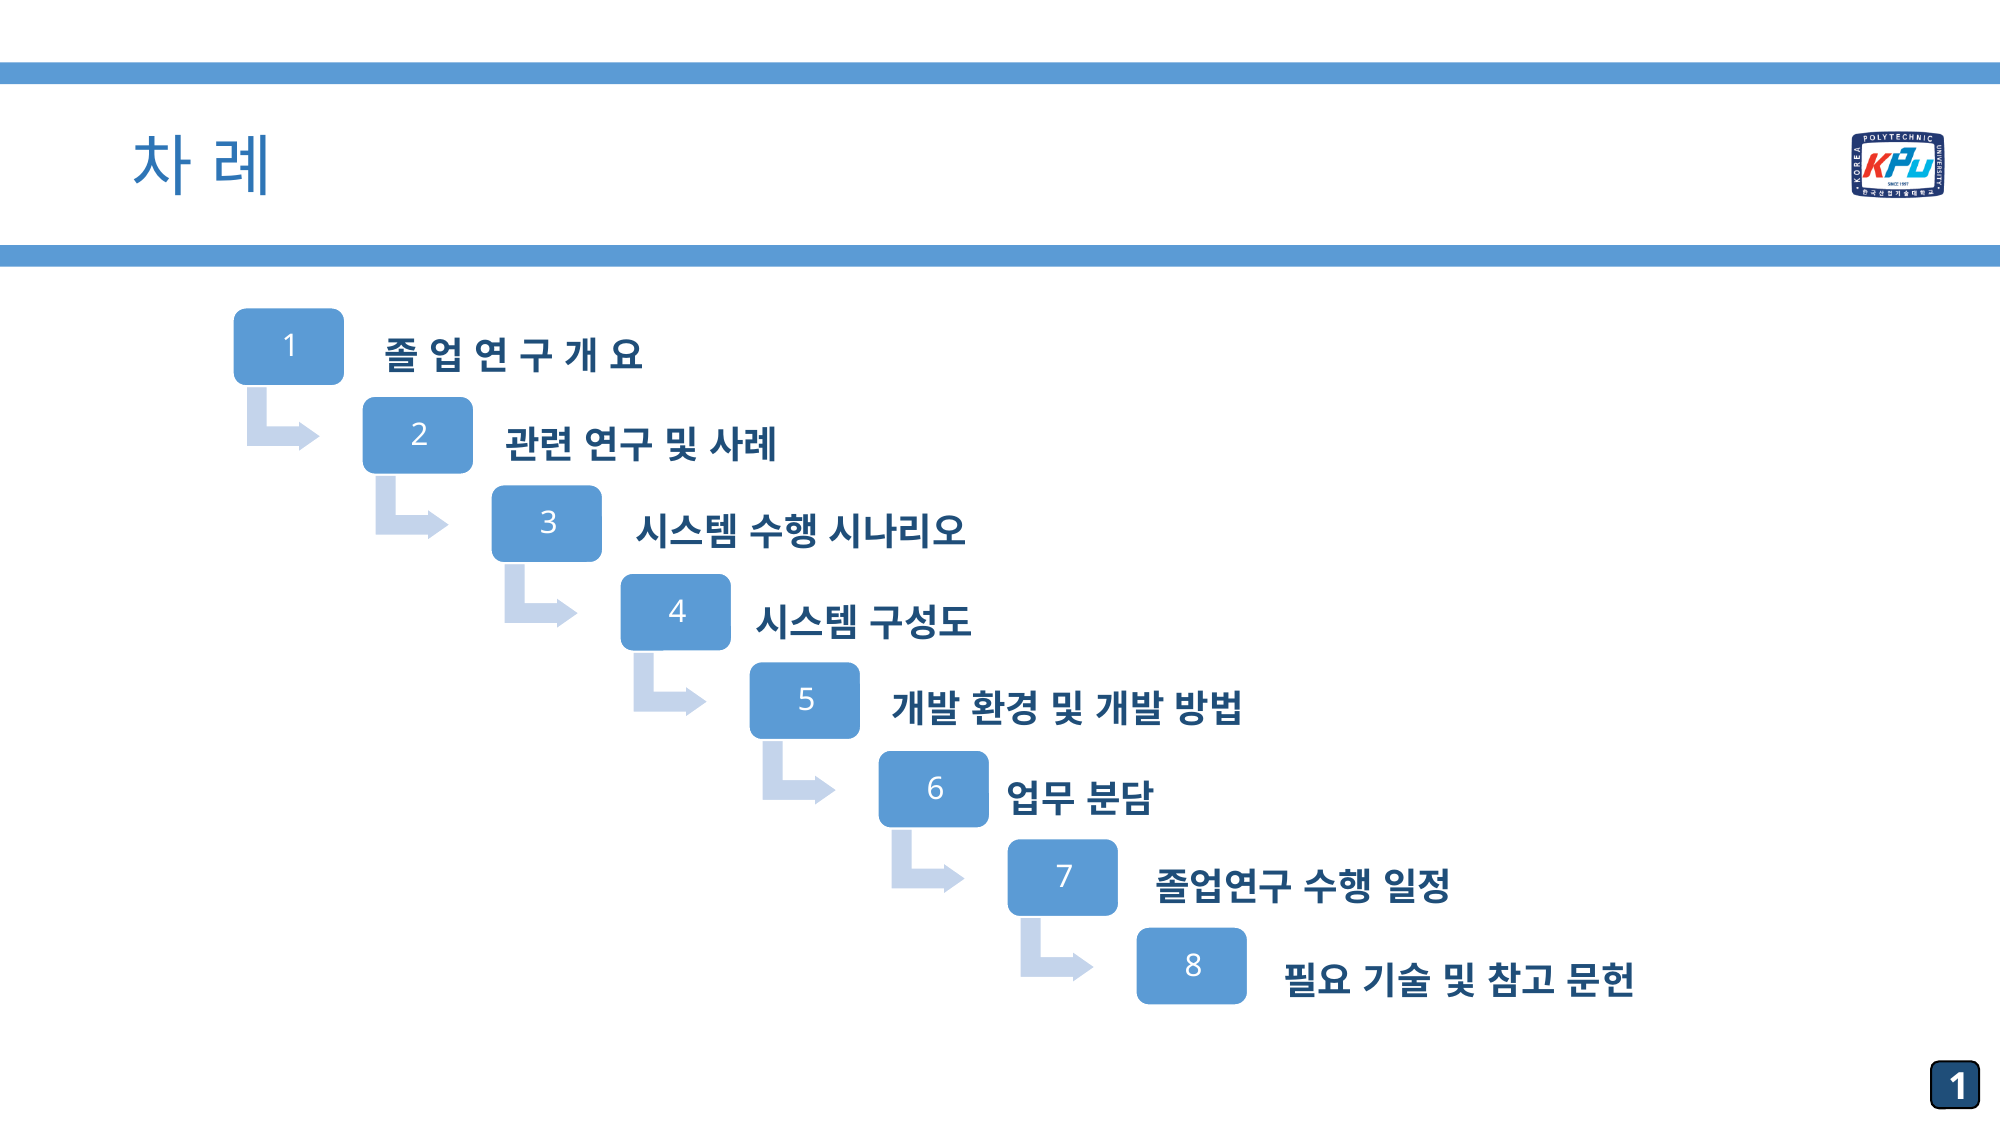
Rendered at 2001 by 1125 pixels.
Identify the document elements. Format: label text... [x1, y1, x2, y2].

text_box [123, 302, 1844, 1011]
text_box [0, 62, 2000, 267]
text_box 1 [1930, 1060, 1981, 1110]
